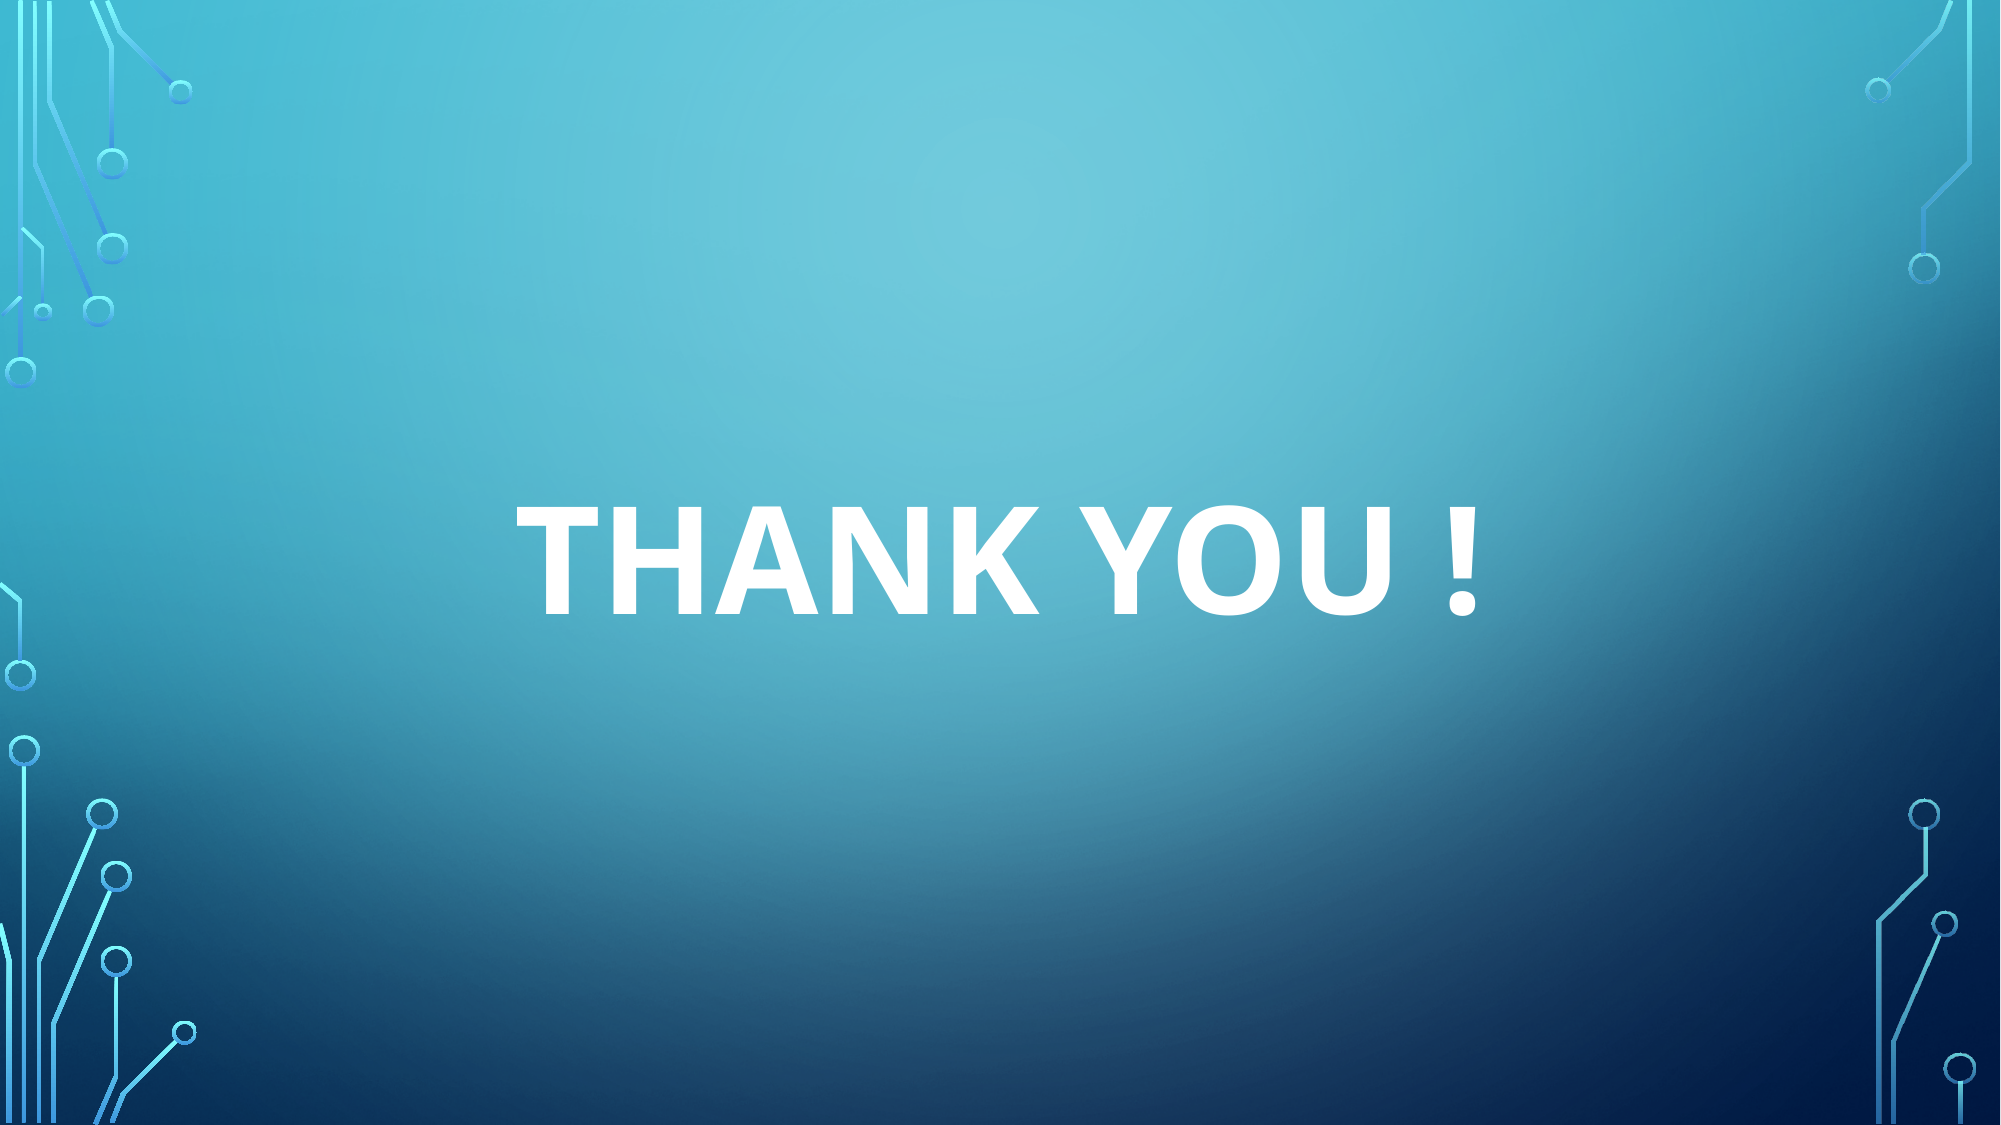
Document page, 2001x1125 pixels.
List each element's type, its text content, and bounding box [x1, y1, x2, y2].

title Thank You ! [187, 101, 1813, 1032]
